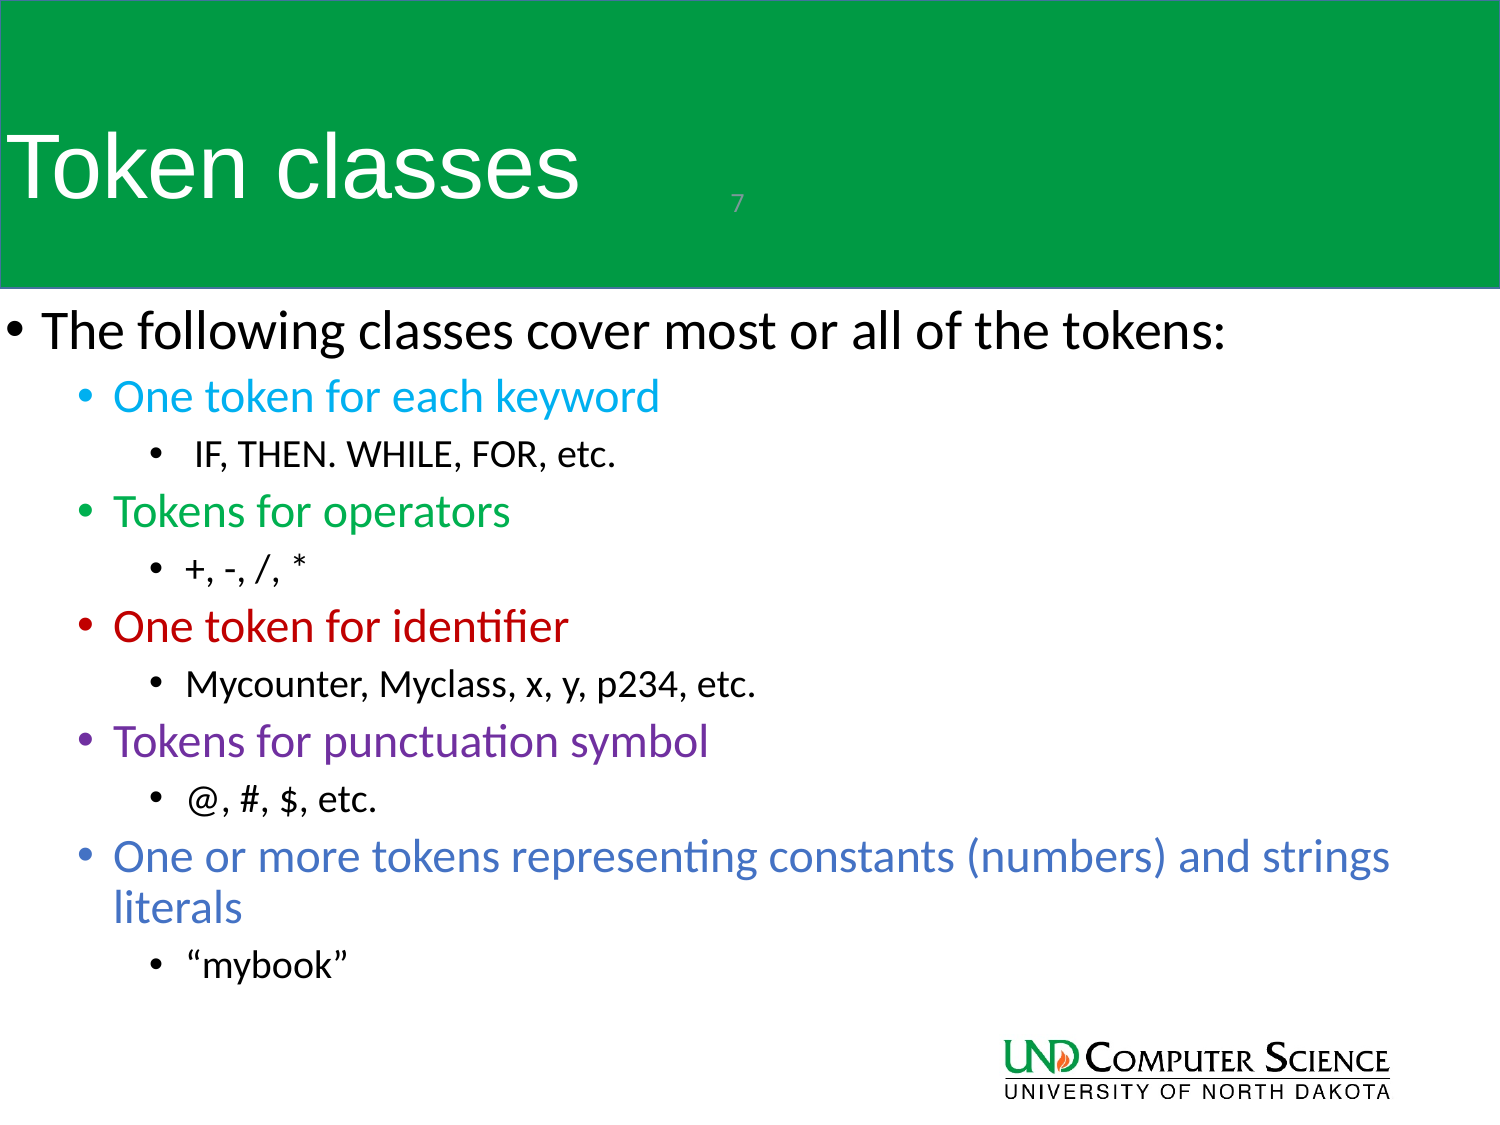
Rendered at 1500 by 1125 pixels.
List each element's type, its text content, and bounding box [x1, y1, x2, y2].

list The following classes cover most or all of the tokens: One token for each keyword IF, THEN. WHILE, FOR, etc. Tokens for operators +, -, /, * One token for identifier Mycounter, Myclass, x, y, p234, etc. Tokens for punctuation symbol @, #, $, etc. One or more tokens representing constants (numbers) and strings literals “mybook” [0, 293, 1445, 1001]
slide_number 7 [715, 168, 791, 241]
title Token classes [0, 59, 1397, 278]
picture [999, 1034, 1397, 1104]
